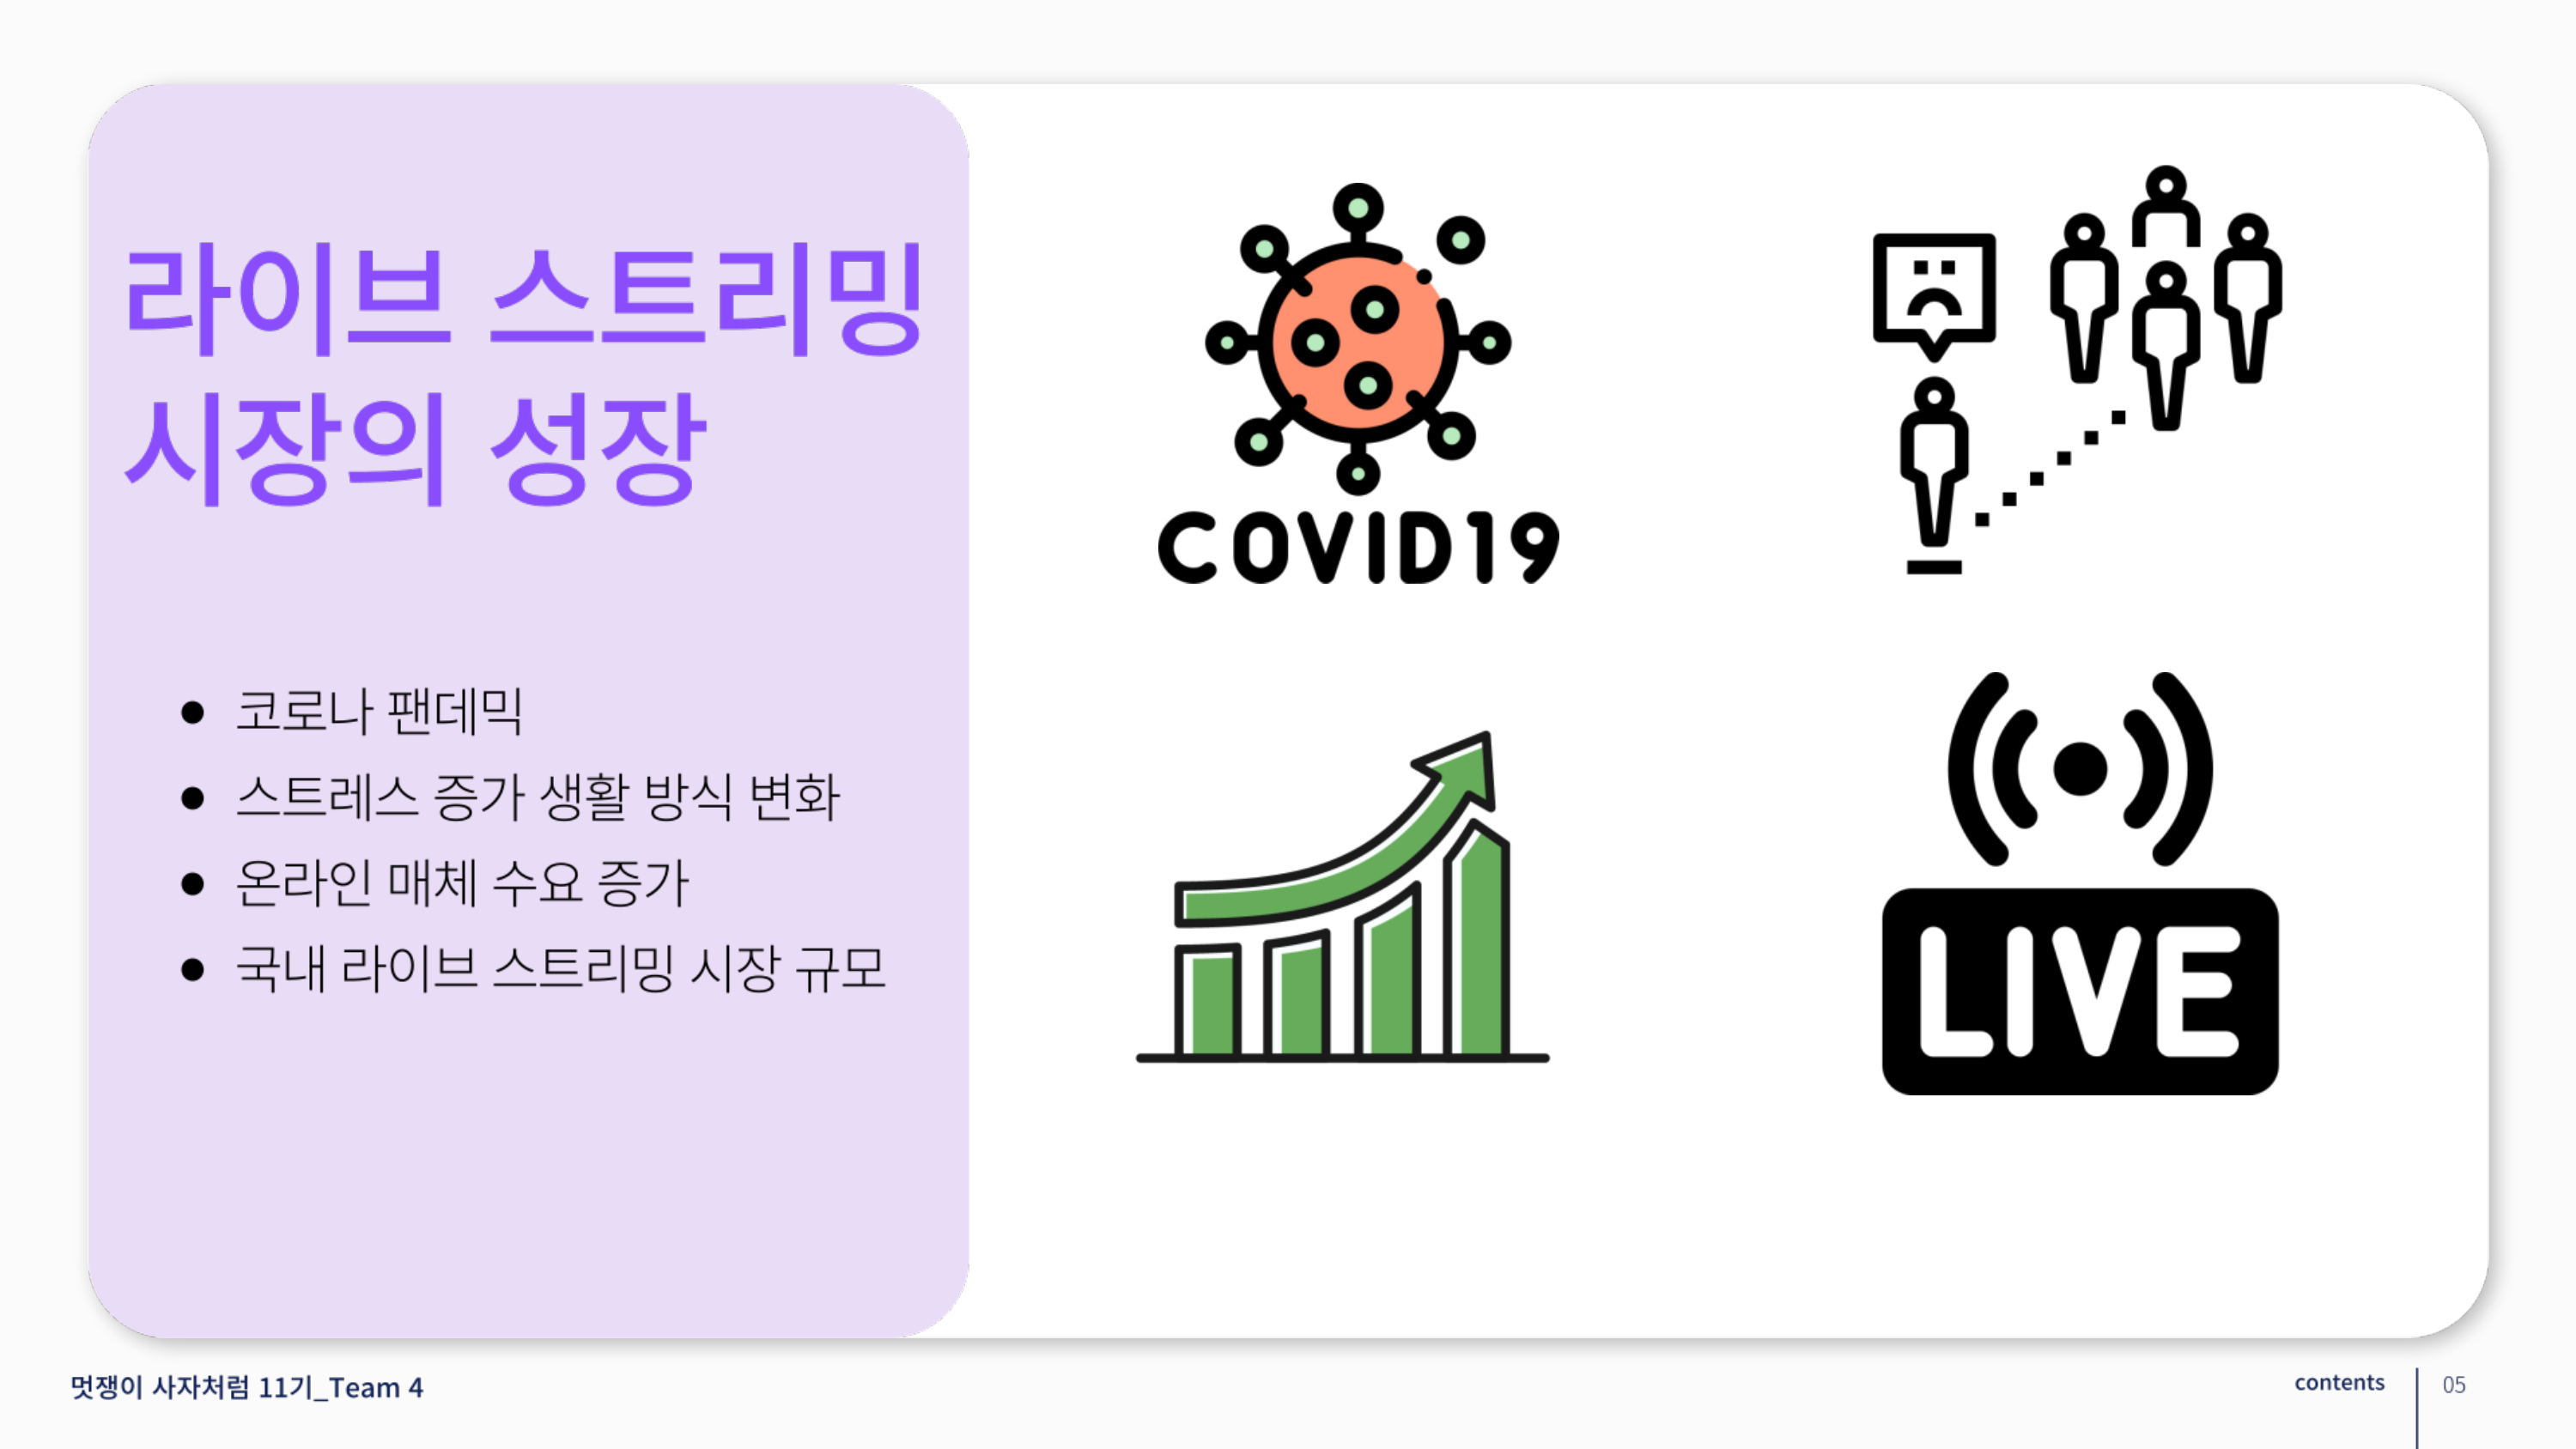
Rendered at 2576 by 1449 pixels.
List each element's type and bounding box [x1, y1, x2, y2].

picture [0, 0, 2576, 1449]
text_box [1158, 183, 1560, 585]
text_box [2348, 1434, 2486, 1438]
text_box [88, 83, 970, 1338]
text_box [1860, 151, 2297, 588]
text_box [970, 83, 2489, 1338]
text_box [1091, 636, 1627, 1172]
text_box [1869, 672, 2293, 1095]
